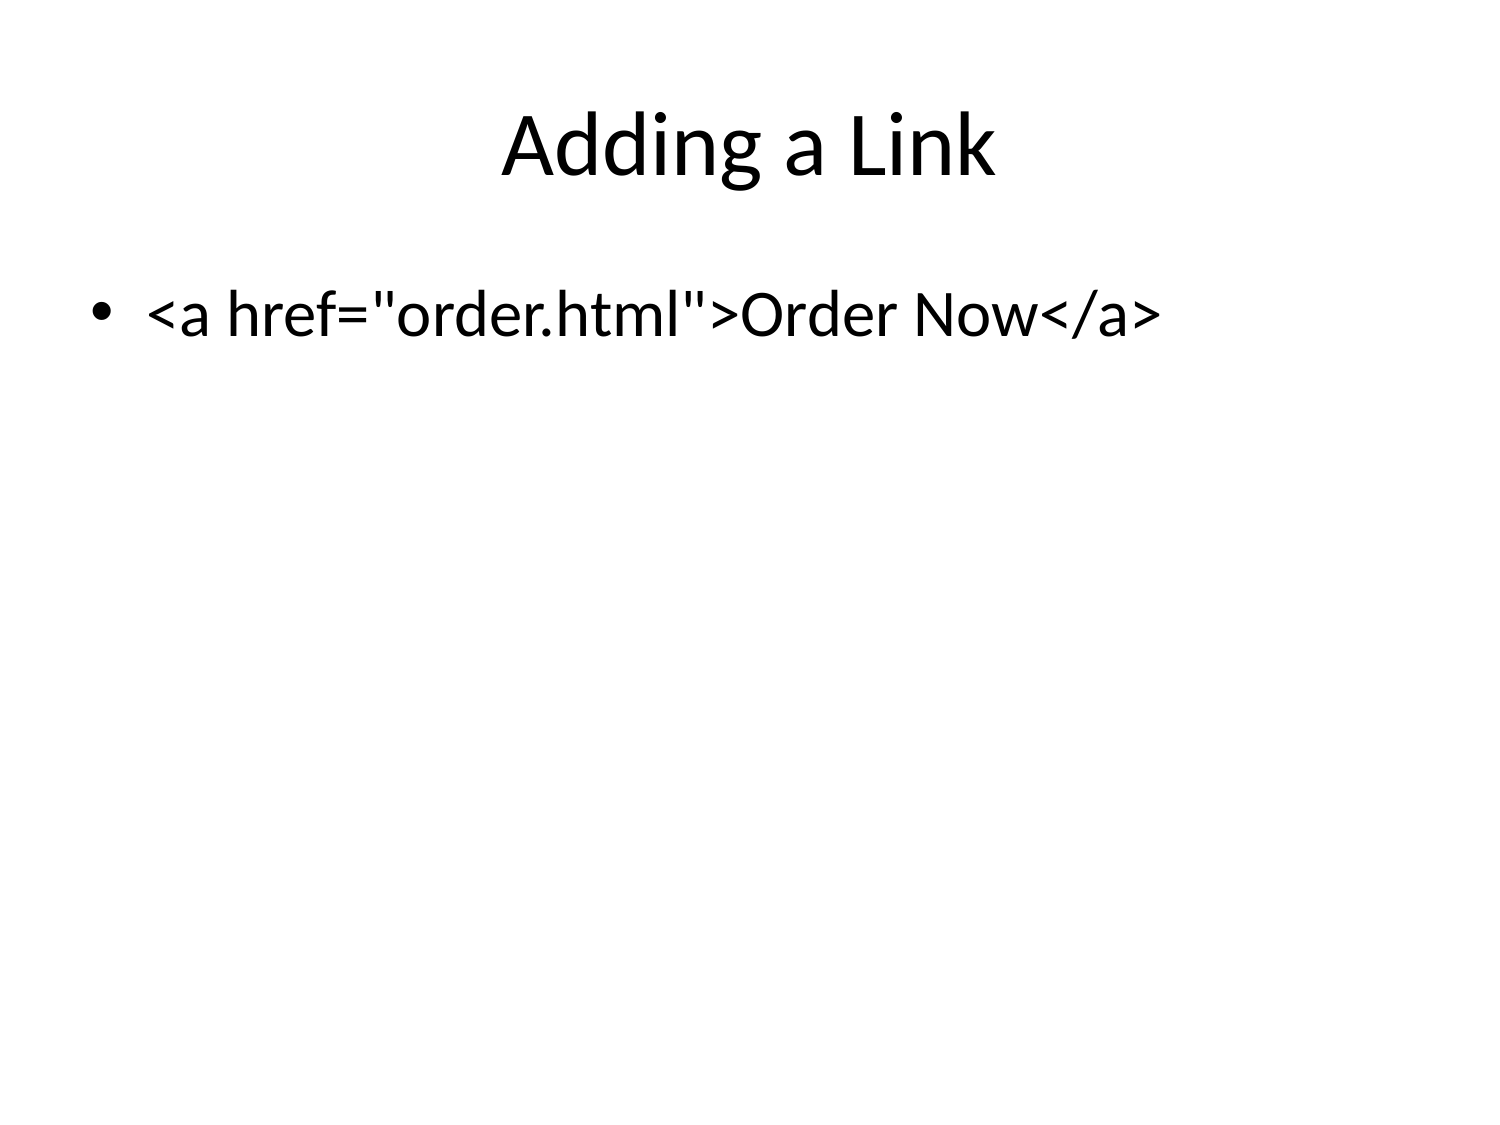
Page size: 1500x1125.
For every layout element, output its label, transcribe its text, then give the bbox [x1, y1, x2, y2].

title Adding a Link [75, 45, 1425, 233]
list <a href="order.html">Order Now</a> [75, 262, 1425, 1005]
